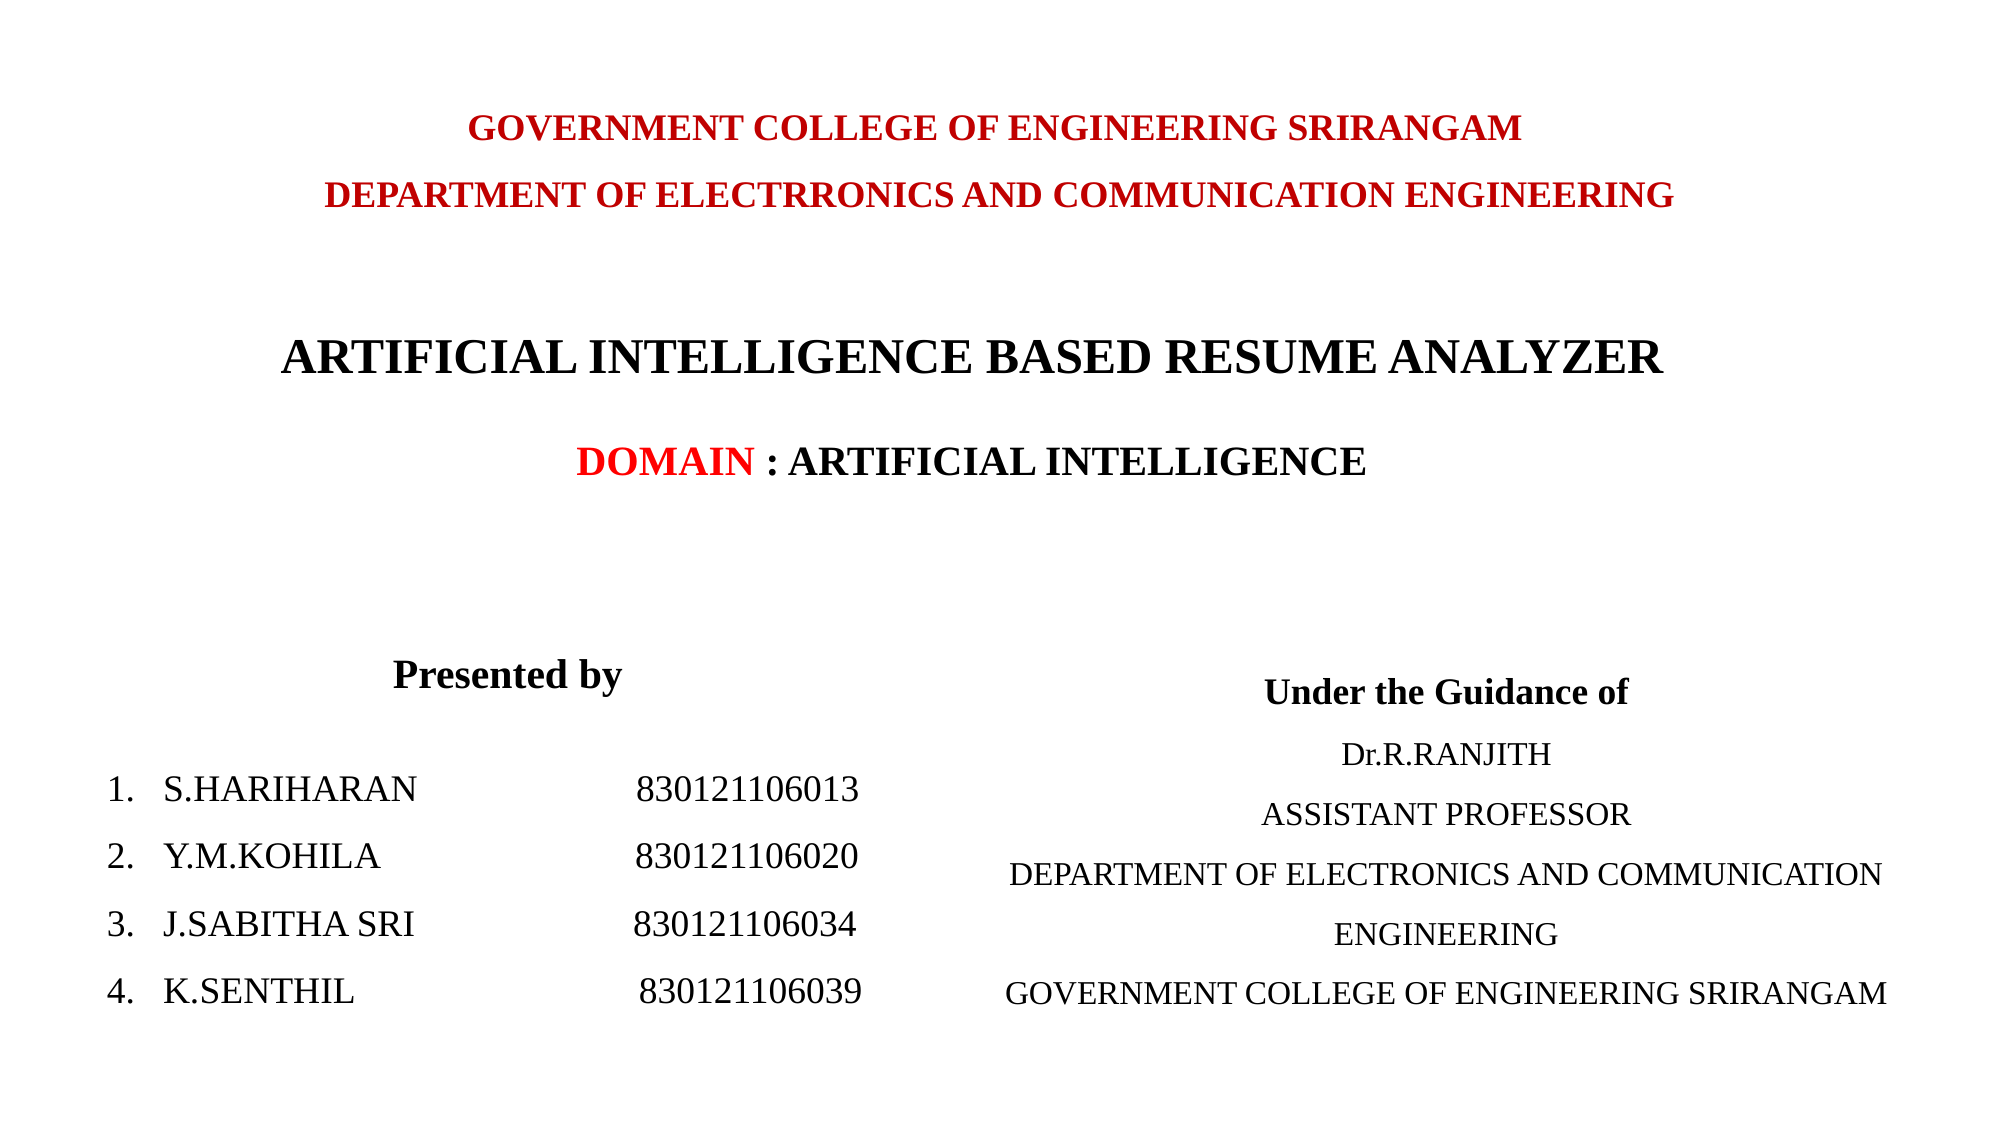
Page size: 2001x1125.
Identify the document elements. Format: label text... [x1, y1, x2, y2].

text_box Under the Guidance of Dr.R.RANJITH ASSISTANT PROFESSOR DEPARTMENT OF ELECTRONICS AND COMMUNICATION ENGINEERING GOVERNMENT COLLEGE OF ENGINEERING SRIRANGAM [958, 637, 1935, 1064]
text_box GOVERNMENT COLLEGE OF ENGINEERING SRIRANGAM DEPARTMENT OF ELECTRRONICS AND COMMUNICATION ENGINEERING [81, 72, 1918, 223]
text_box ARTIFICIAL INTELLIGENCE BASED RESUME ANALYZER DOMAIN : ARTIFICIAL INTELLIGENCE [117, 316, 1827, 537]
text_box Presented by S.HARIHARAN 830121106013 Y.M.KOHILA 830121106020 J.SABITHA SRI 830121106034 K.SENTHIL 830121106039 [92, 638, 924, 1019]
